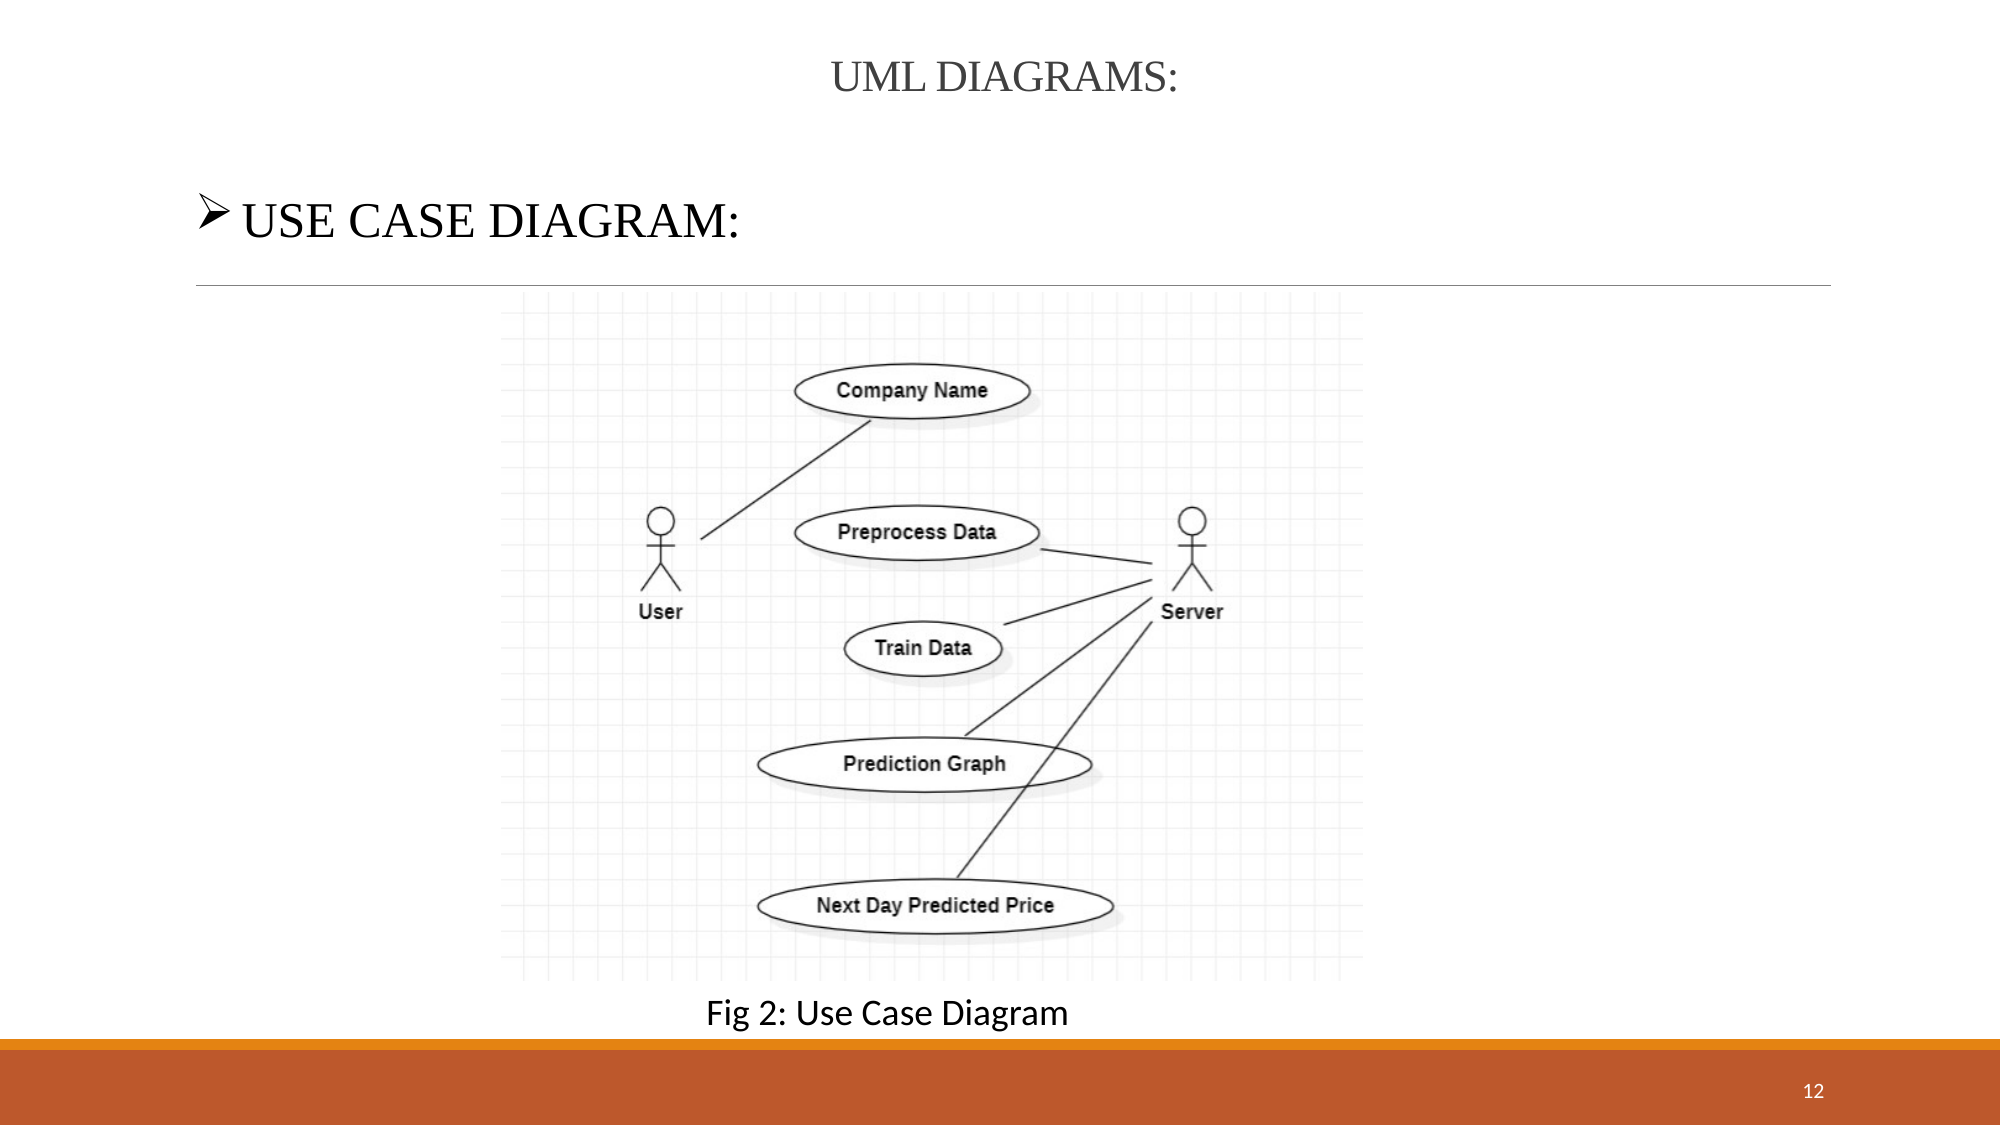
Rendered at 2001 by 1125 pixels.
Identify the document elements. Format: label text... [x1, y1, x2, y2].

text_box Fig 2: Use Case Diagram [581, 991, 1337, 1041]
slide_number 12 [1624, 1059, 1840, 1120]
text_box USE CASE DIAGRAM: [179, 179, 1202, 255]
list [500, 292, 1363, 982]
title UML DIAGRAMS: [180, 47, 1830, 158]
